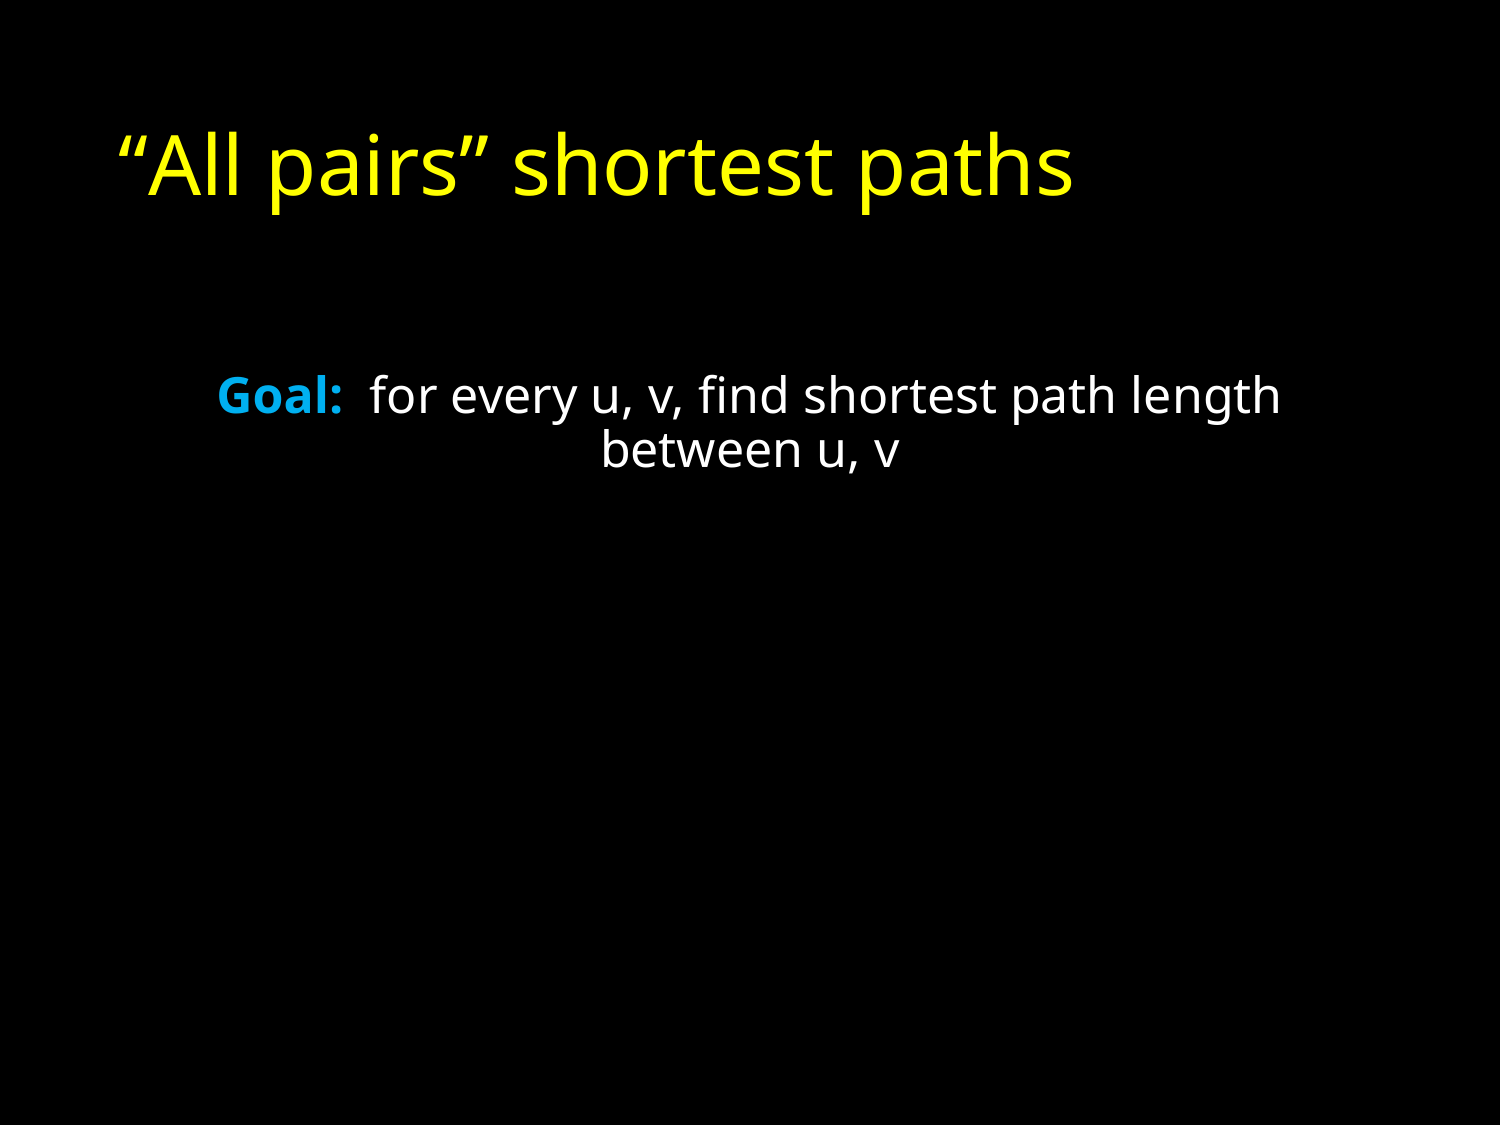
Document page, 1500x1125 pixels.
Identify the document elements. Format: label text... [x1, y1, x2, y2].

title “All pairs” shortest paths [103, 59, 1397, 278]
text_box Goal: for every u, v, find shortest path length between u, v [103, 362, 1397, 529]
